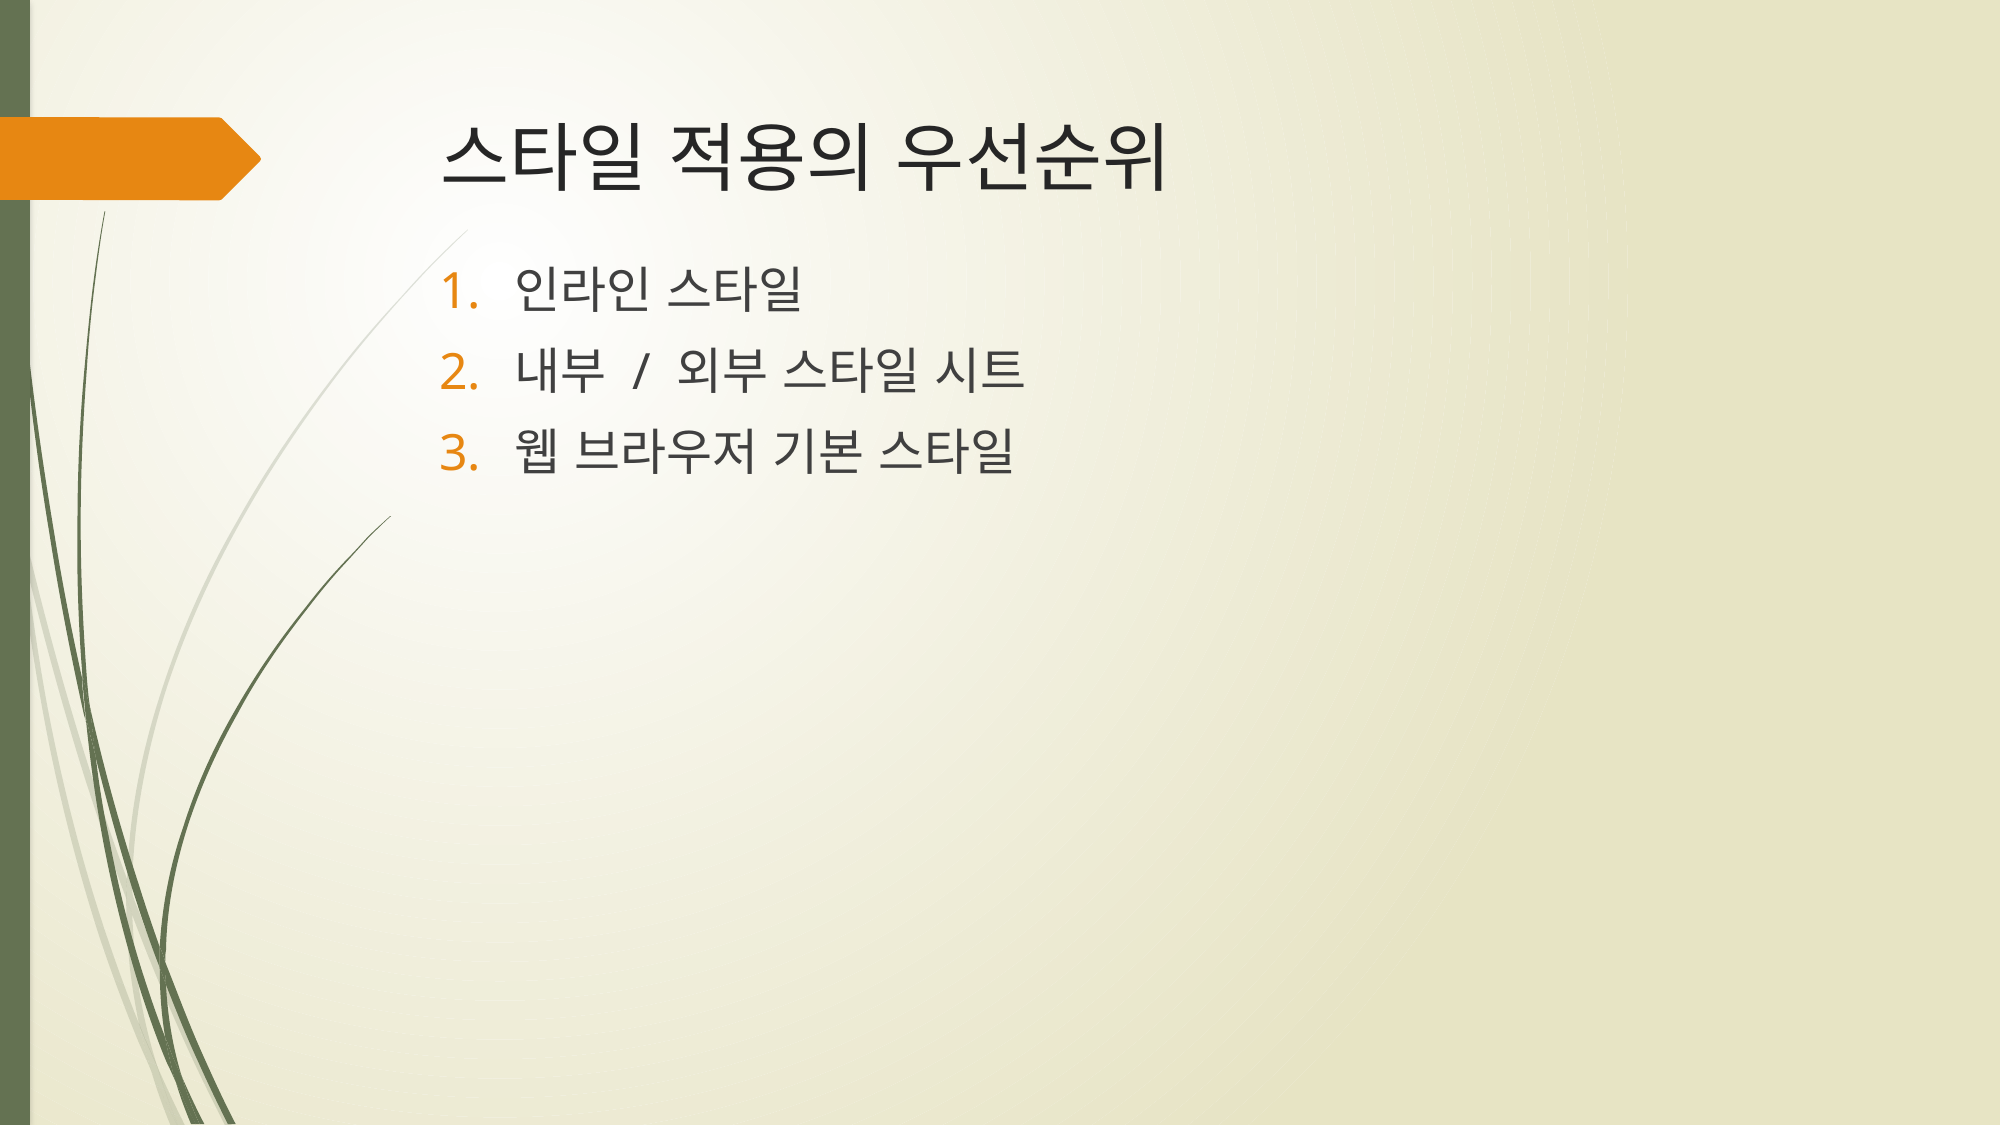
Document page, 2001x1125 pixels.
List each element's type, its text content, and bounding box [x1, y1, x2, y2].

list 인라인 스타일 내부 / 외부 스타일 시트 웹 브라우저 기본 스타일 [424, 250, 1888, 970]
title 스타일 적용의 우선순위 [425, 102, 1888, 250]
